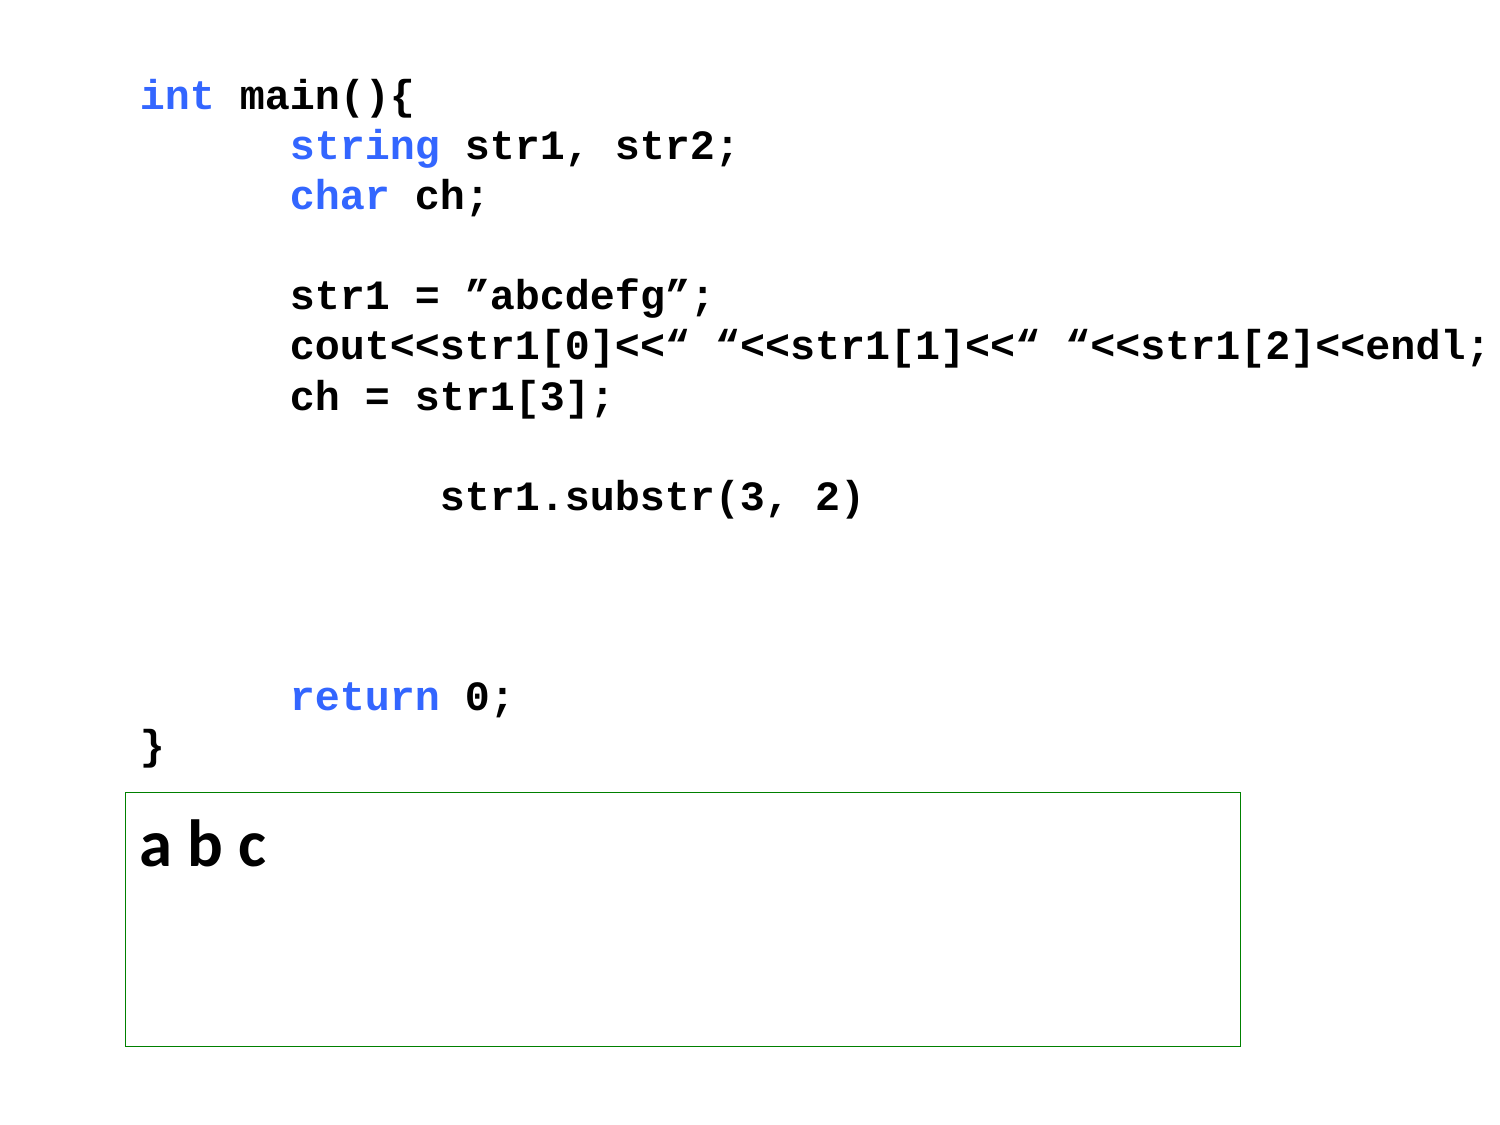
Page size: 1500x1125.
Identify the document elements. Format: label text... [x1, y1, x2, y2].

text_box int main(){ string str1, str2; char ch; str1 = ”abcdefg”; cout<<str1[0]<<“ “<<str1[1]<<“ “<<str1[2]<<endl; ch = str1[3]; cout<<str1.substr(3, 2)<<endl; return 0; } [124, 60, 1500, 776]
text_box a b c [125, 792, 1241, 1047]
